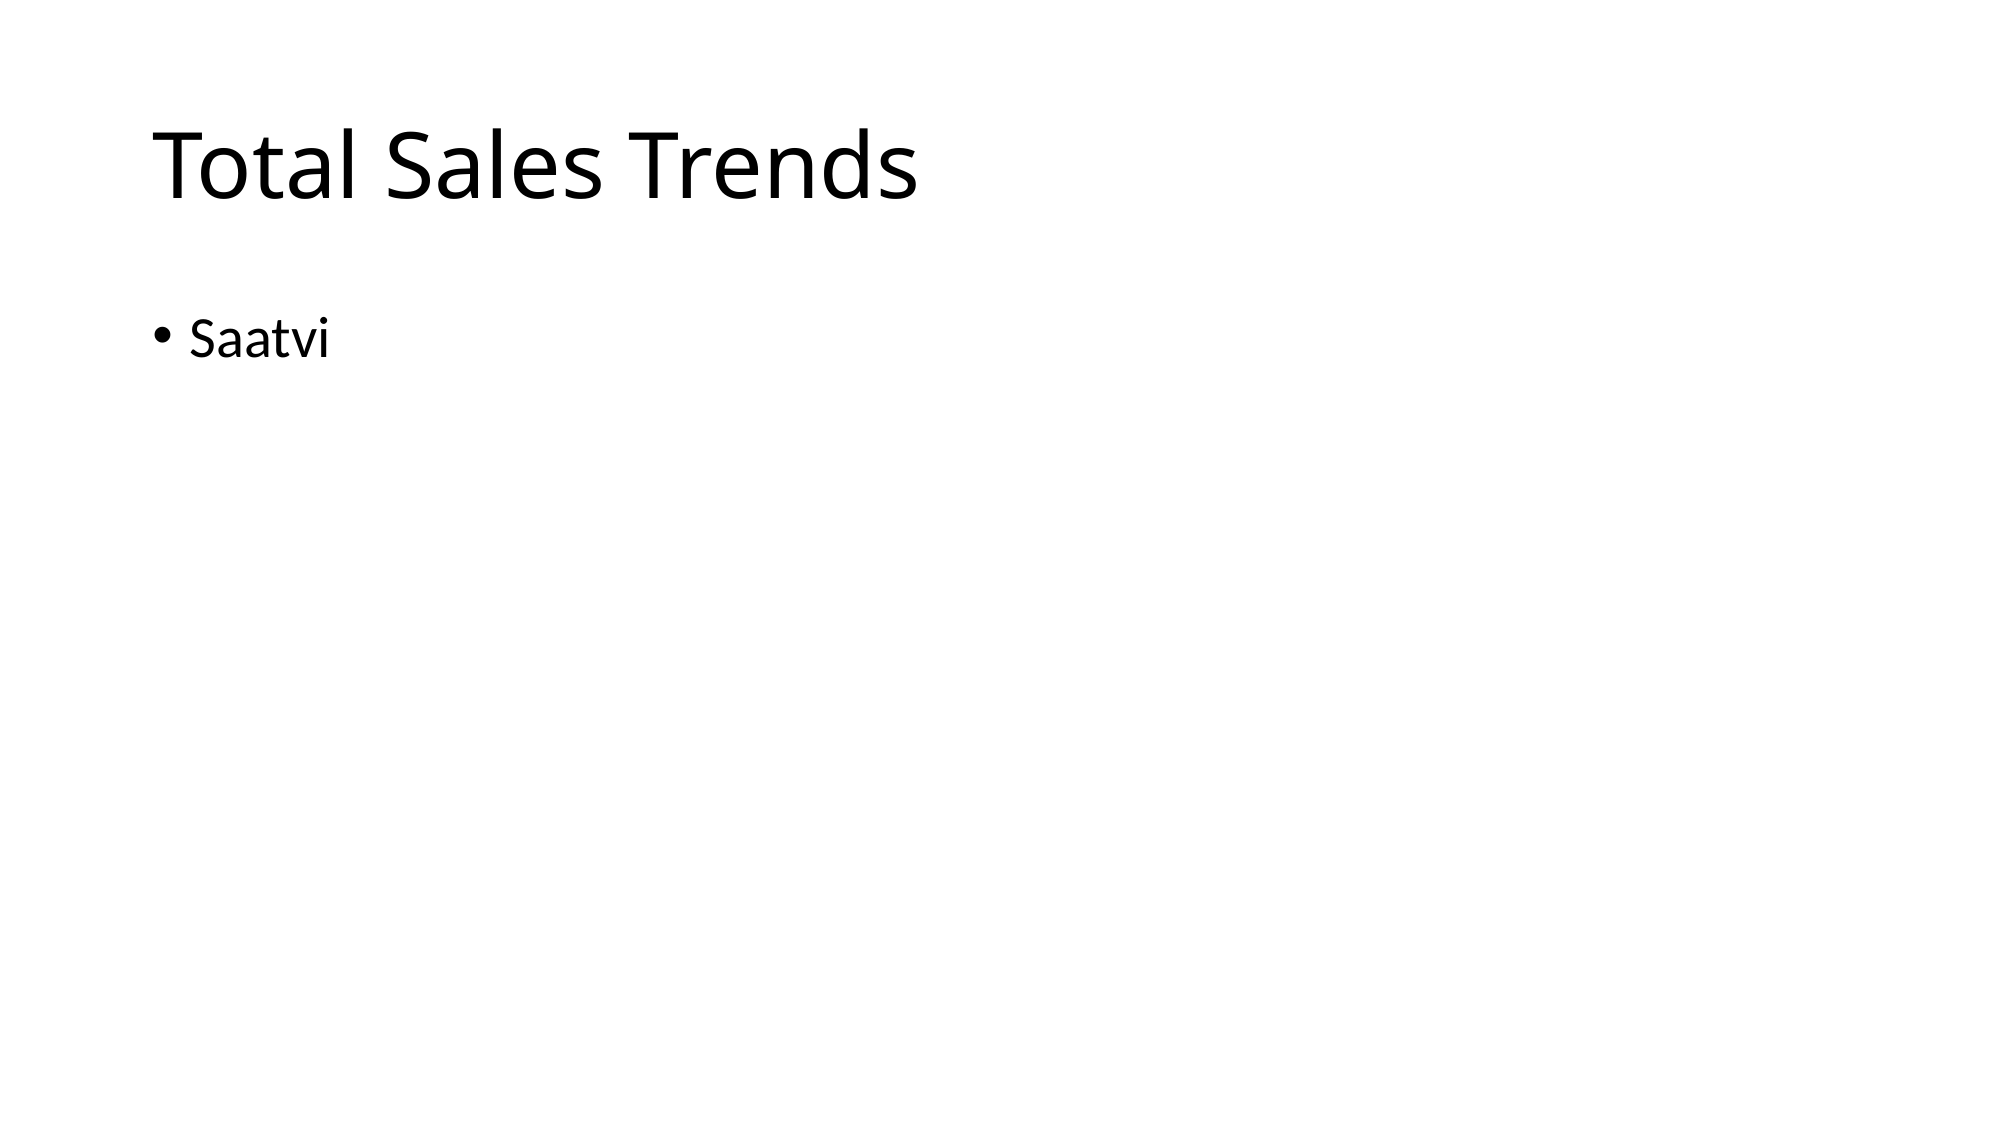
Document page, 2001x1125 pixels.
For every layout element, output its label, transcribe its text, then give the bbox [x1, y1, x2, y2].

list Saatvi [137, 299, 1863, 1014]
title Total Sales Trends [137, 59, 1863, 278]
